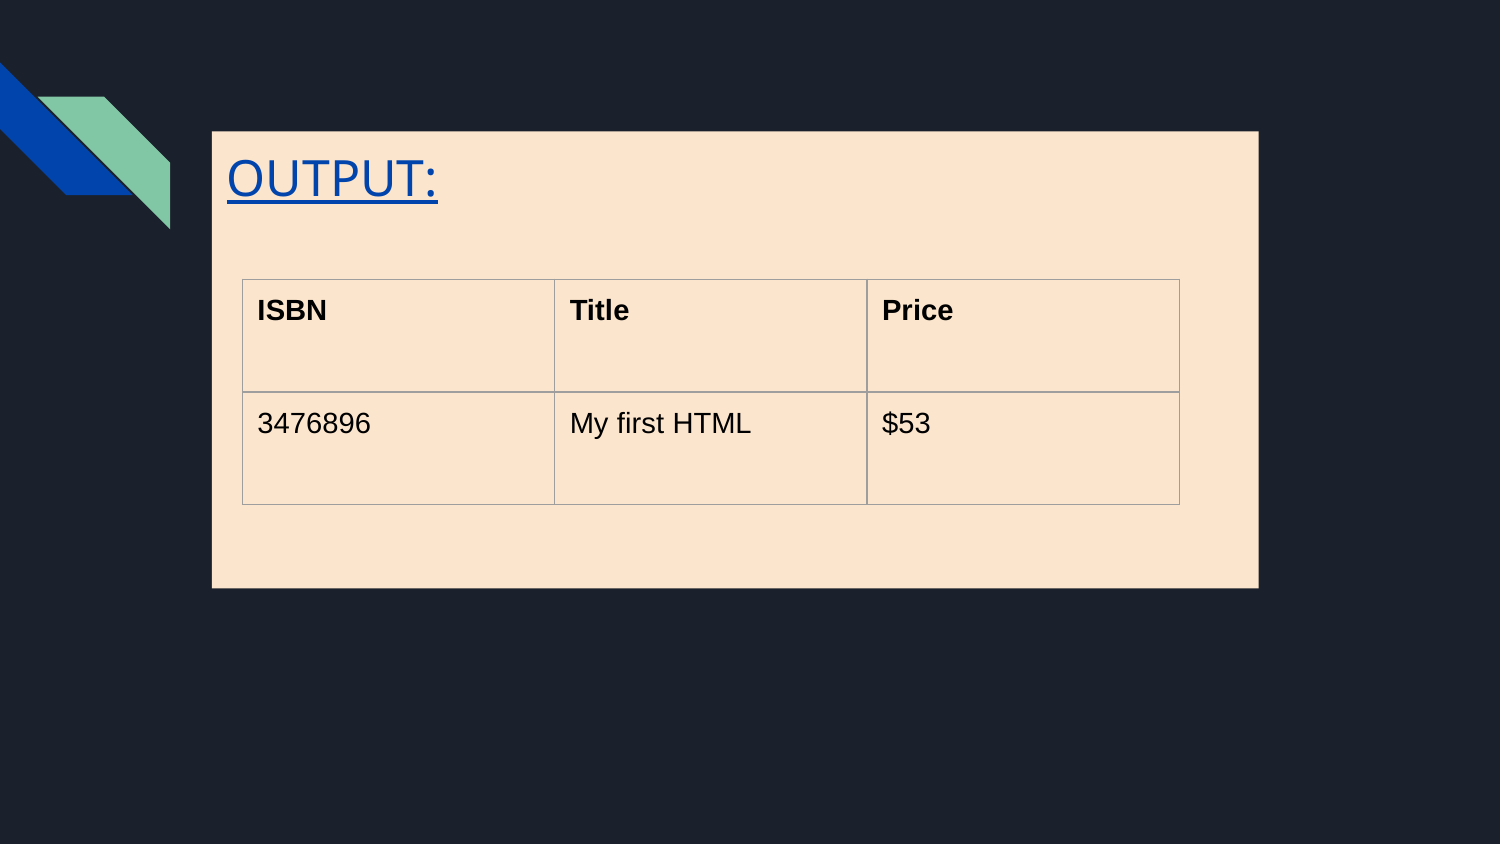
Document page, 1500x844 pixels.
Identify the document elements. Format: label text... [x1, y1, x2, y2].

title OUTPUT: [211, 131, 1259, 589]
table_header Title [555, 280, 866, 391]
table_header Price [868, 280, 1179, 391]
table_header ISBN [243, 280, 554, 391]
table_cell $53 [868, 393, 1179, 504]
table_cell My first HTML [555, 393, 866, 504]
table_cell 3476896 [243, 393, 554, 504]
